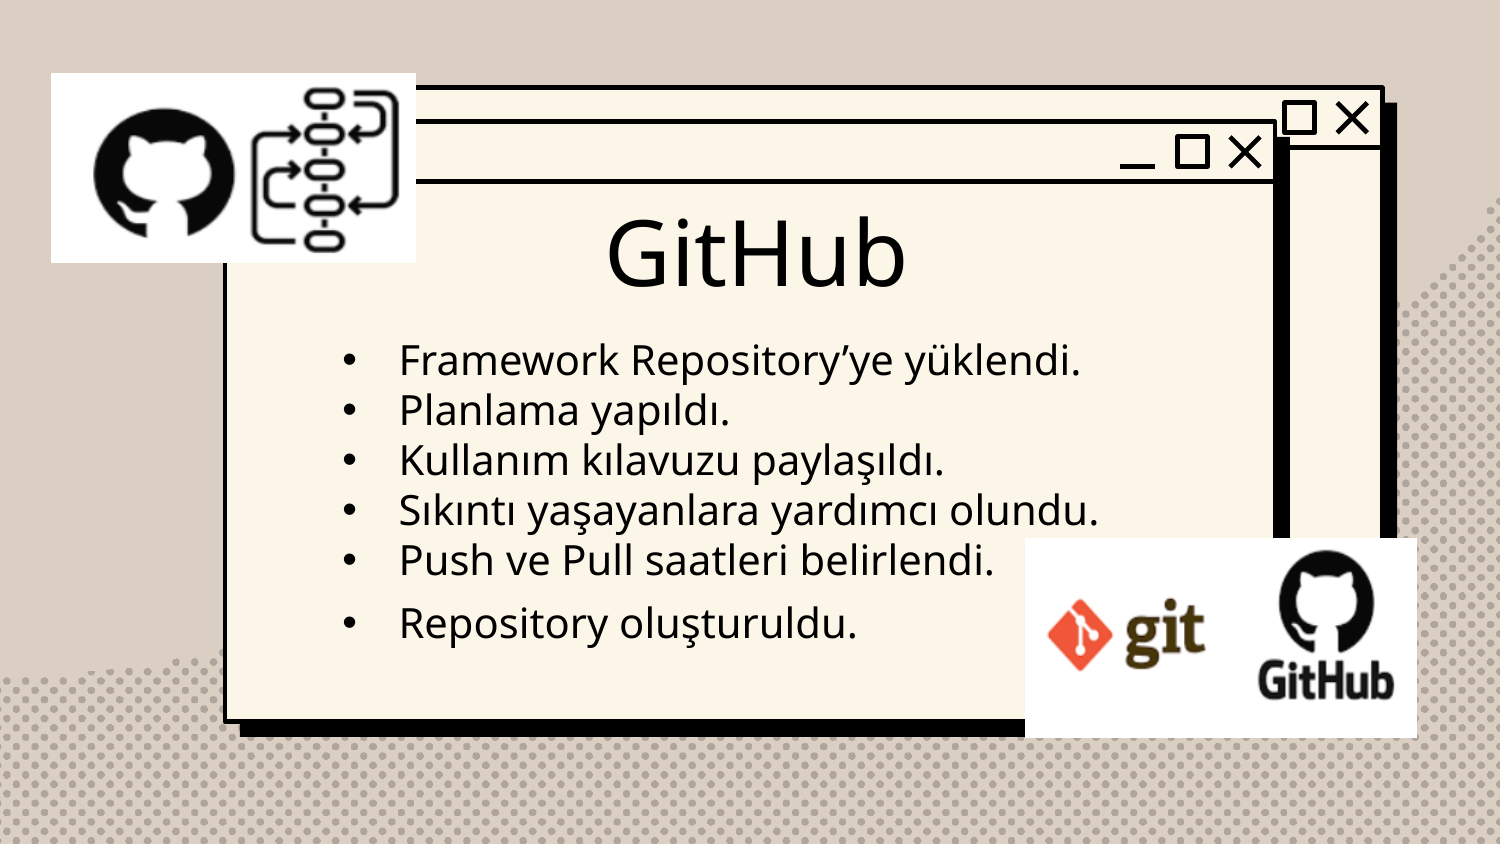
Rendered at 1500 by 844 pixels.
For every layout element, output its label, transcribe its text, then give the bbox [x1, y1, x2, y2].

subtitle Framework Repository’ye yüklendi. Planlama yapıldı. Kullanım kılavuzu paylaşıldı. Sıkıntı yaşayanlara yardımcı olundu. Push ve Pull saatleri belirlendi. Repository oluşturuldu. [312, 319, 1202, 714]
picture [1025, 538, 1417, 738]
title GitHub [444, 179, 1070, 308]
picture [51, 73, 416, 263]
